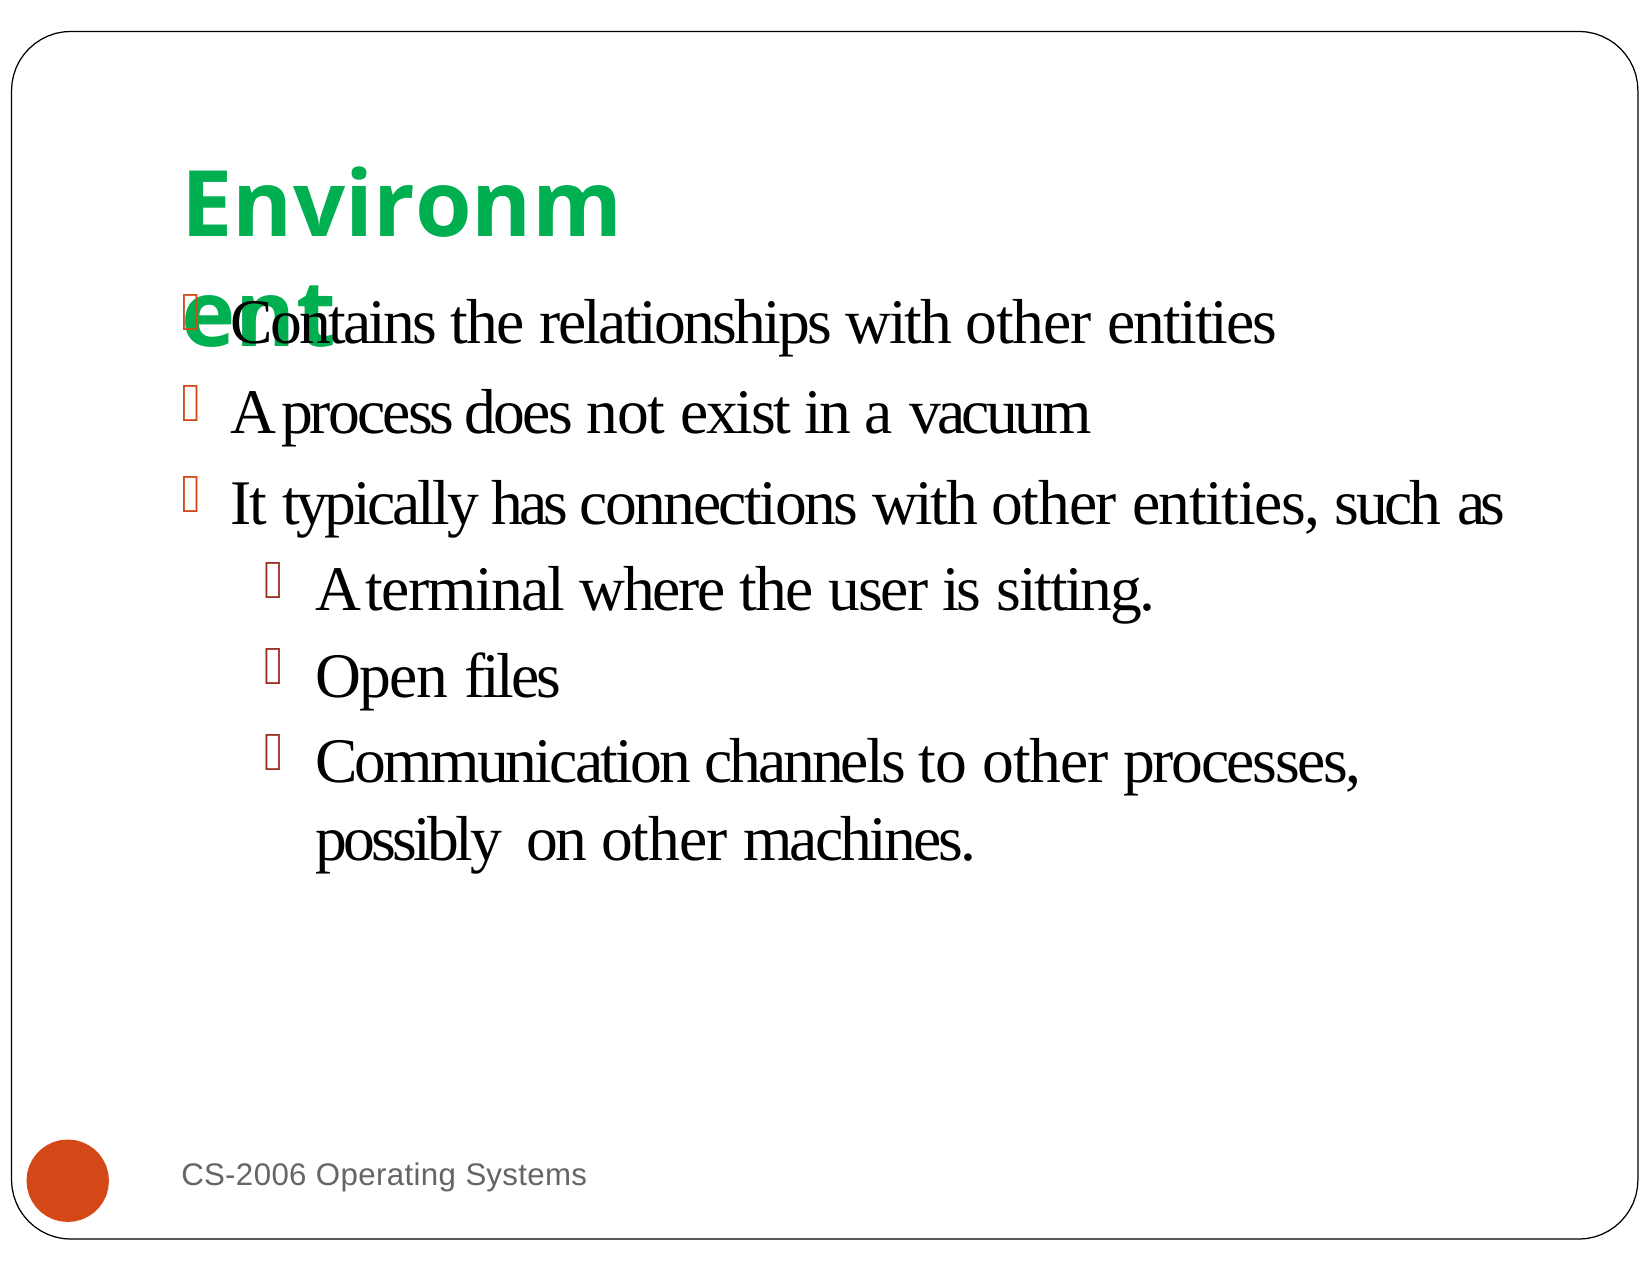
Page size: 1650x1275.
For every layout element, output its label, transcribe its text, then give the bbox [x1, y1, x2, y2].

footer CS-2006 Operating Systems [179, 1154, 590, 1275]
title Environment [179, 143, 672, 263]
text_box Contains the relationships with other entities A process does not exist in a vacuum It typically has connections with other entities, such as A terminal where the user is sitting. Open files Communication channels to other processes, possibly on other machines. [179, 263, 1550, 873]
slide_number [42, 1161, 93, 1275]
text_box [26, 1139, 109, 1214]
